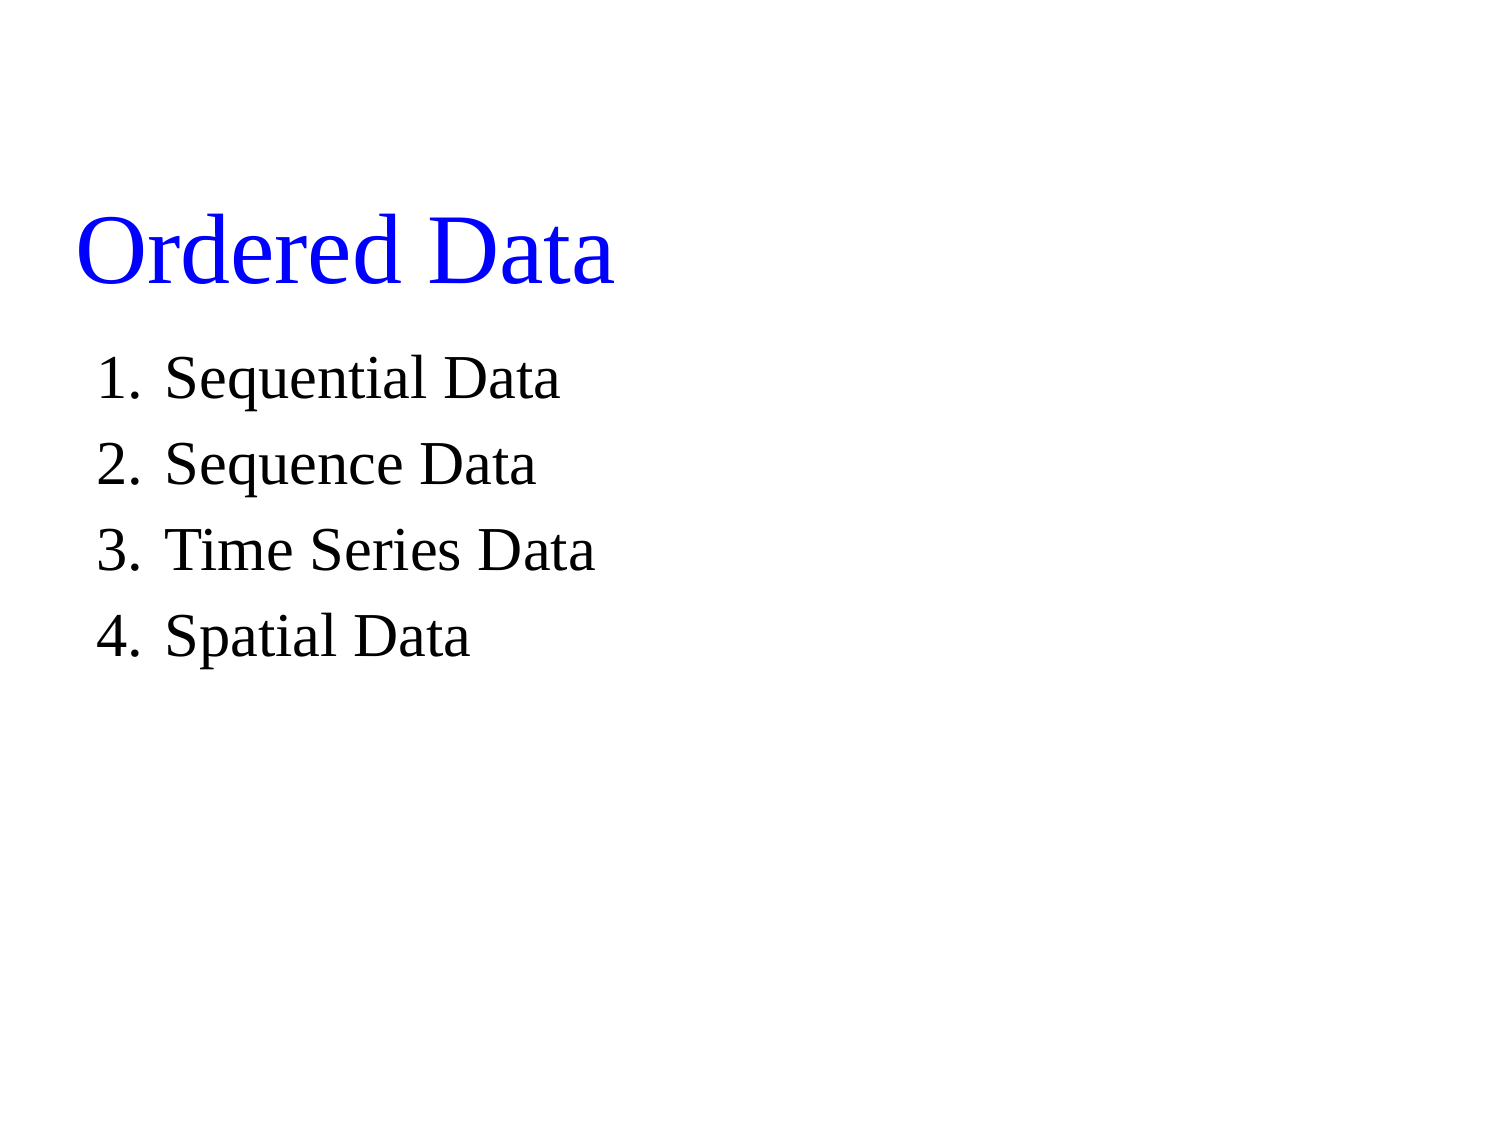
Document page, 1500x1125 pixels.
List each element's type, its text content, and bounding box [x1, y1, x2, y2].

text_box Ordered Data [75, 115, 1425, 303]
text_box Sequential Data Sequence Data Time Series Data Spatial Data [75, 317, 1425, 1038]
